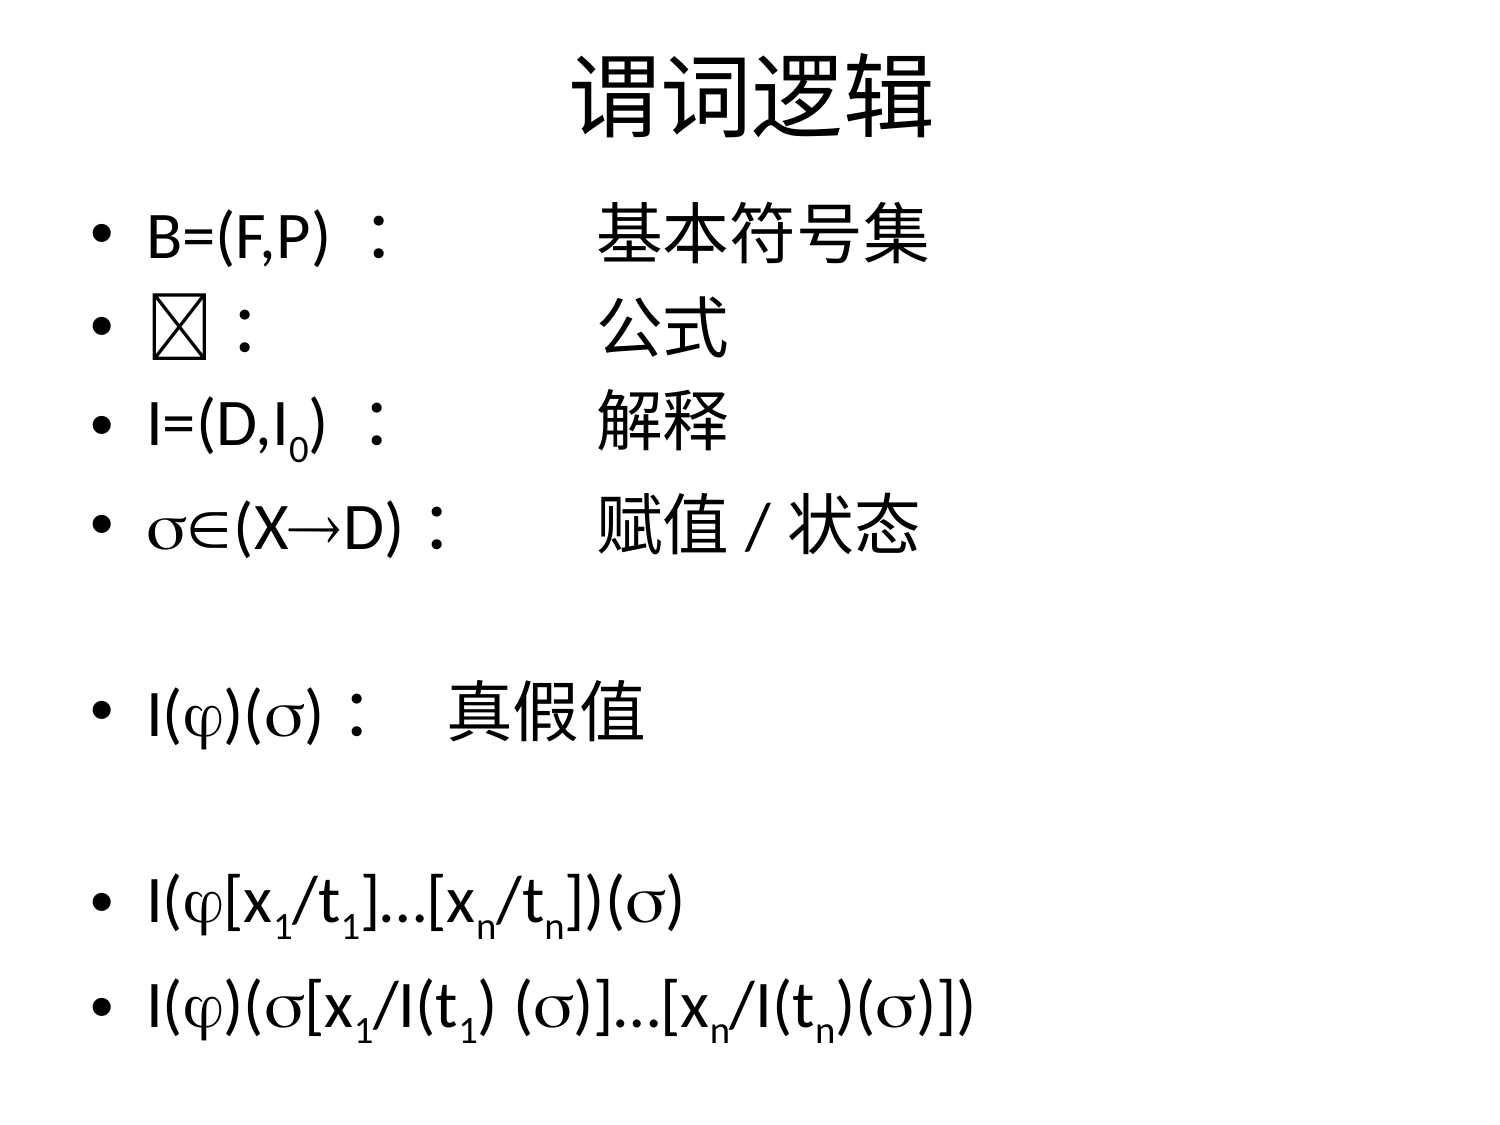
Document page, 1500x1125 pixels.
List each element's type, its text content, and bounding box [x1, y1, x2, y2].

list B=(F,P) ： 基本符号集 ： 公式 I=(D,I0) ： 解释 (XD)： 赋值/状态 I()()： 真假值 I([x1/t1]…[xn/tn])() I()([x1/I(t1) ()]…[xn/I(tn)()]) [74, 184, 1400, 1095]
title 谓词逻辑 [76, 0, 1428, 188]
